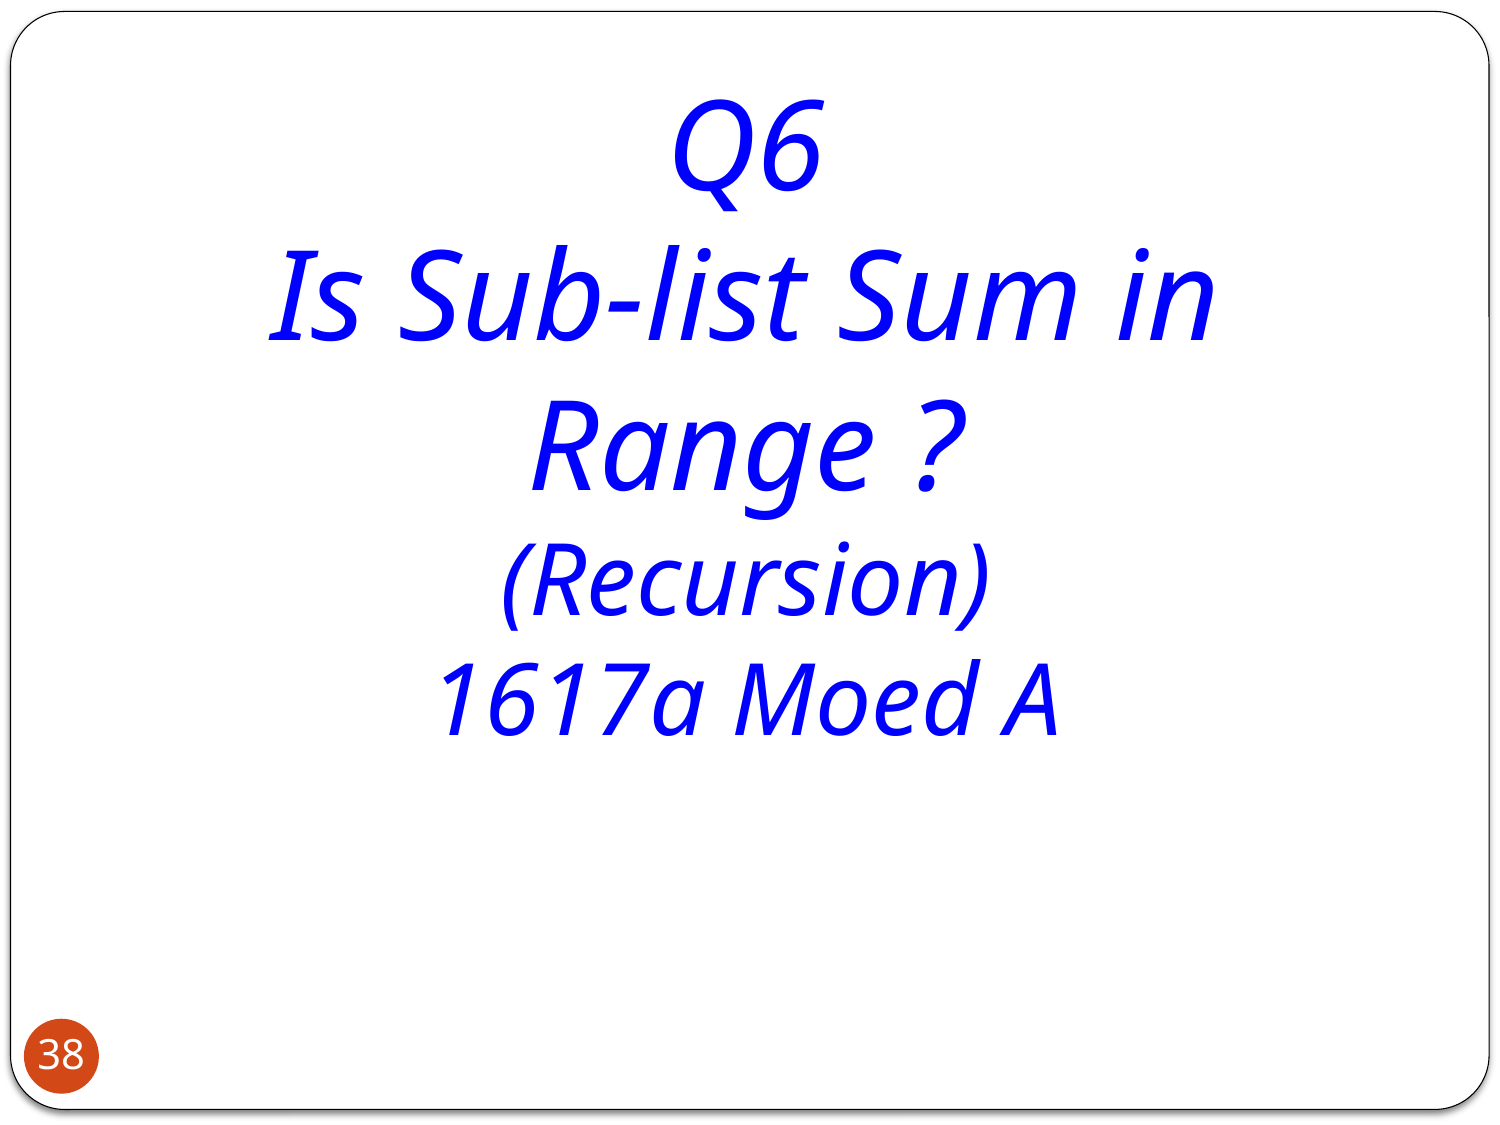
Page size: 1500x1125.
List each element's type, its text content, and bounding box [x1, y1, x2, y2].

slide_number 38 [23, 1018, 99, 1094]
title Q6 Is Sub-list Sum in Range ? (Recursion) 1617a Moed A [183, 593, 1309, 771]
